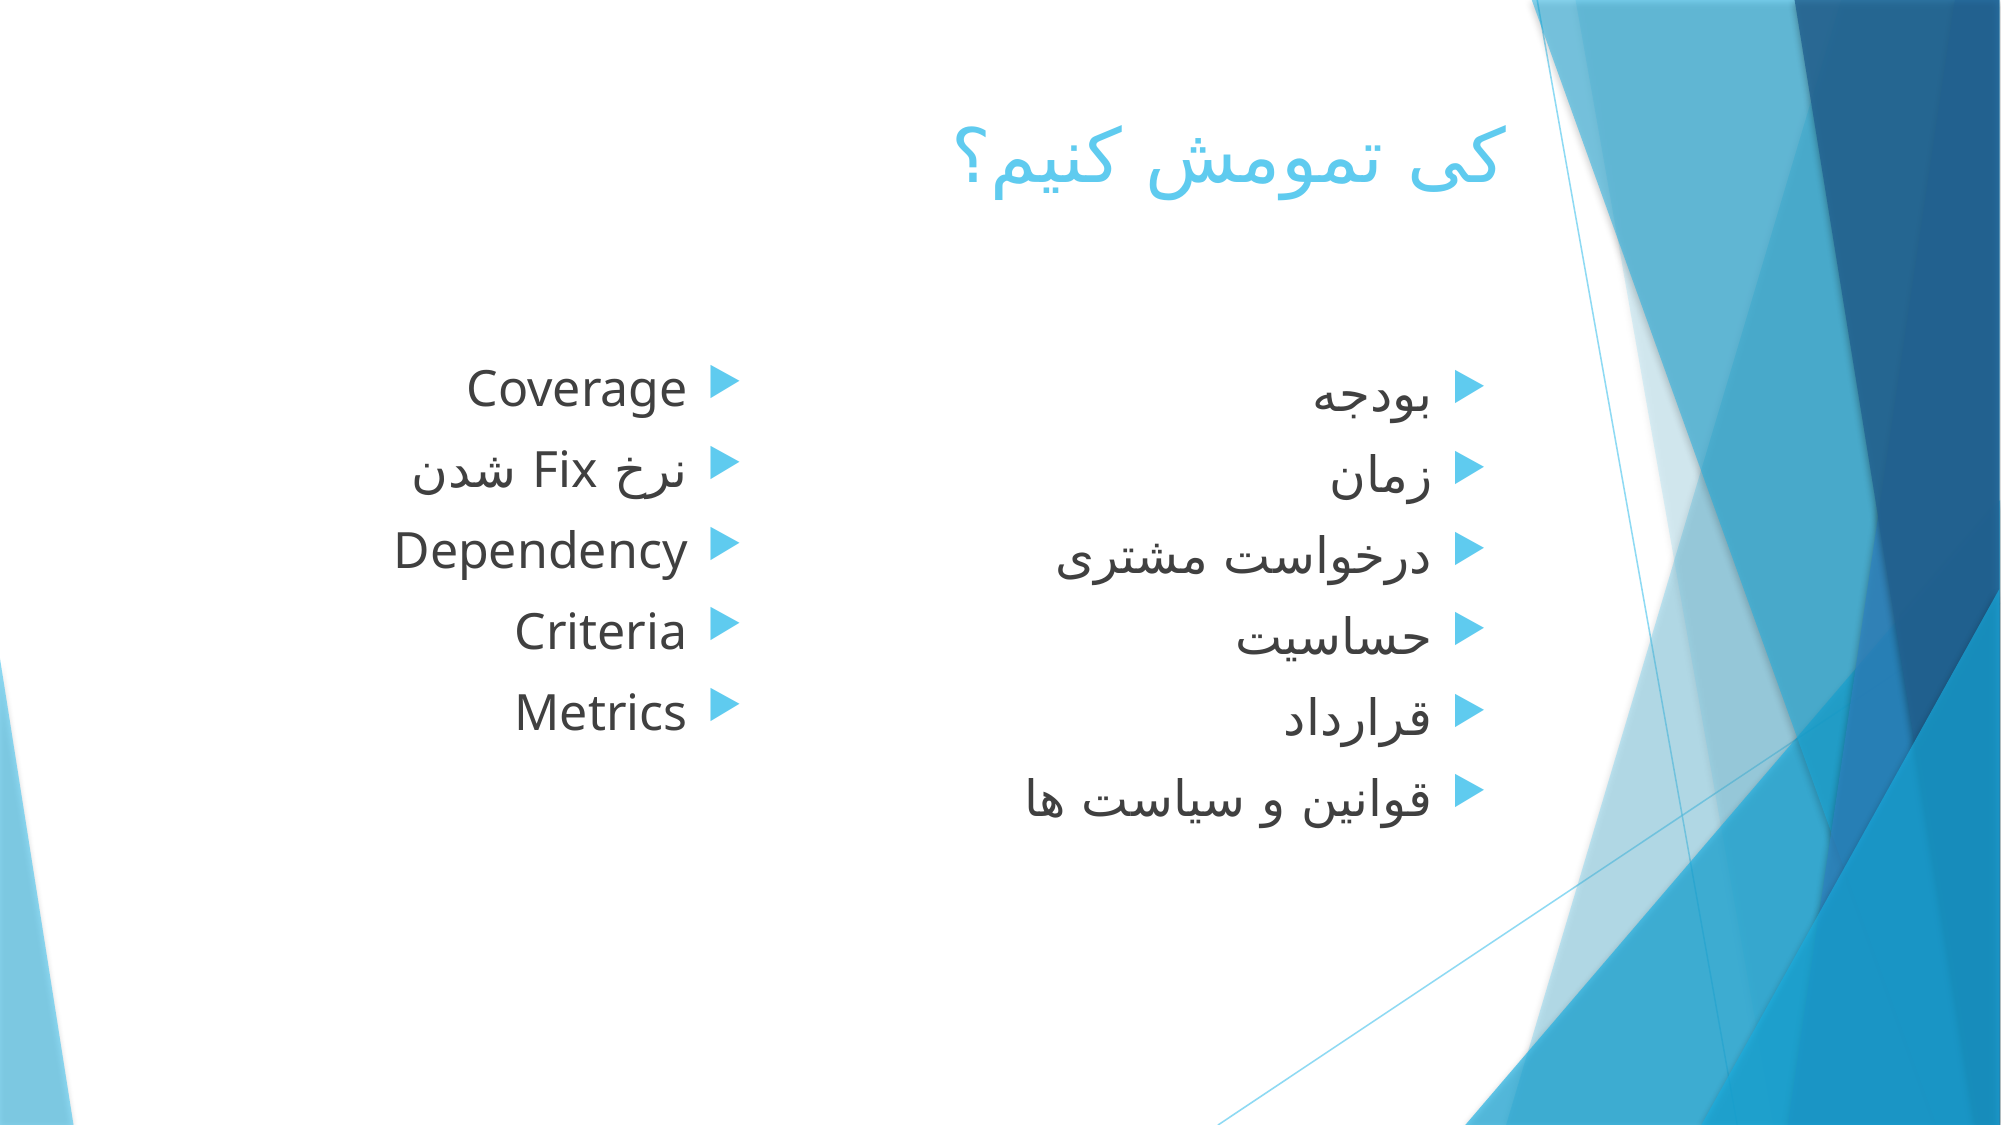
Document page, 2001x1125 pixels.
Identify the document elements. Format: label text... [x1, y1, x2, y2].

text_box Coverage نرخ Fix شدن Dependency Criteria Metrics [233, 349, 760, 913]
title کی تمومش کنیم؟ [111, 99, 1522, 317]
list بودجه زمان درخواست مشتری حساسیت قرارداد قوانین و سیاست ها [978, 354, 1504, 918]
